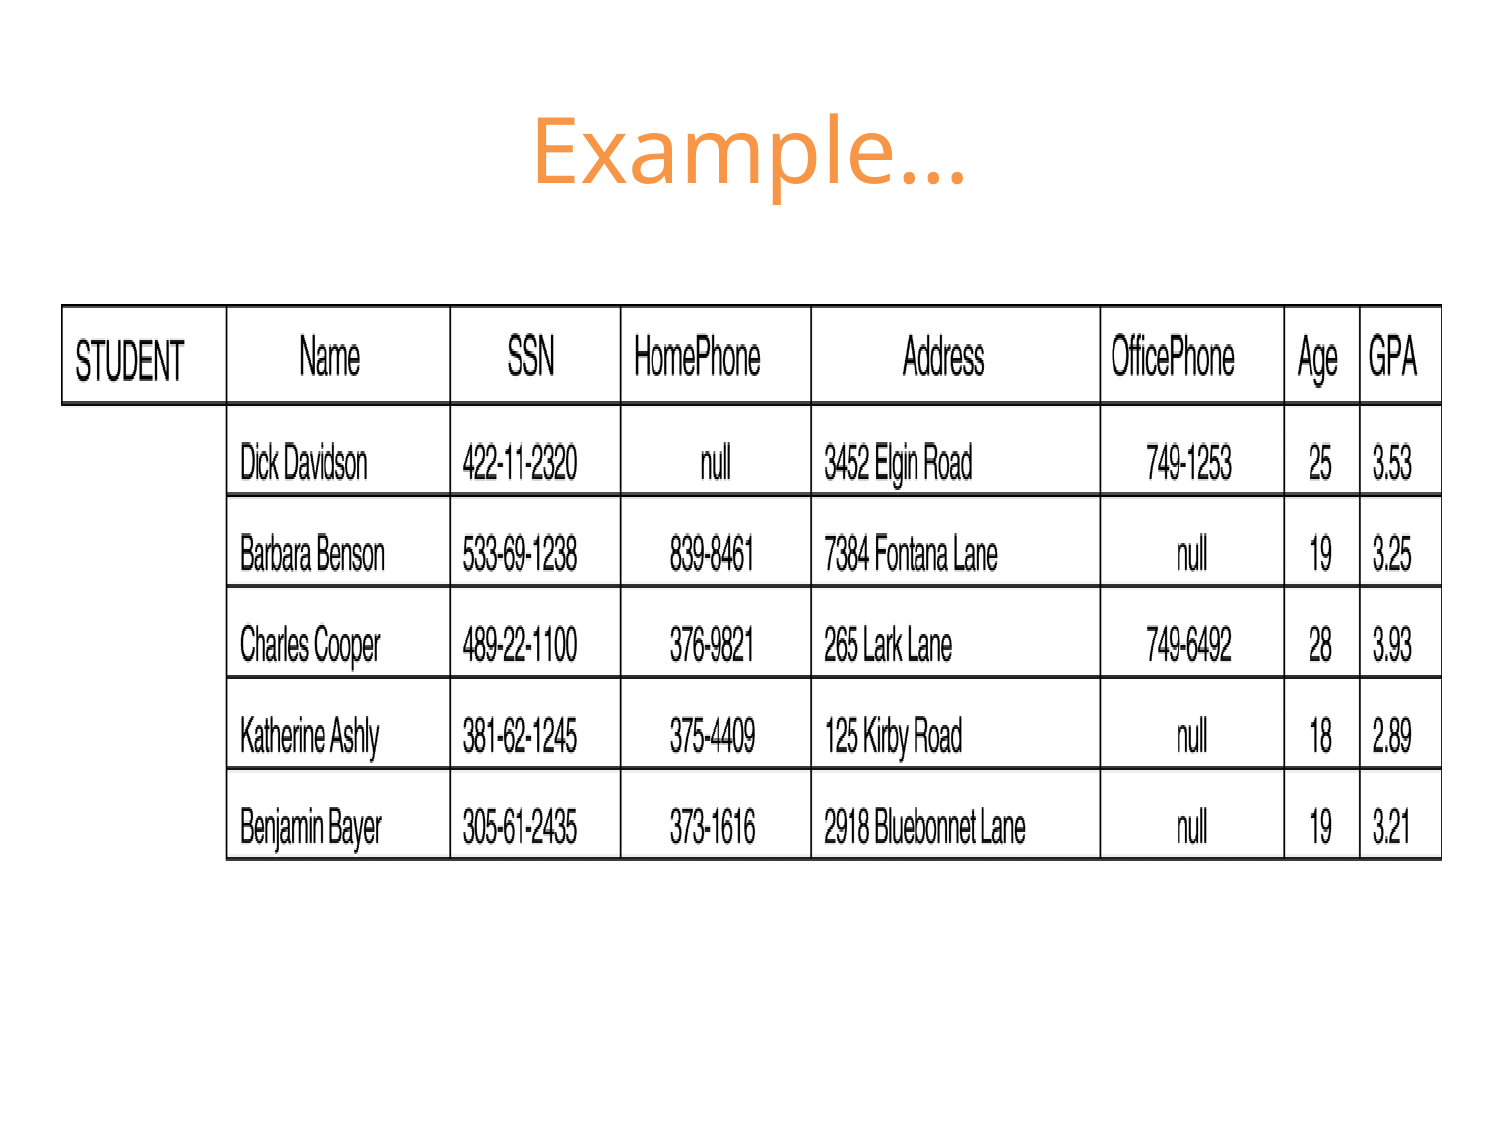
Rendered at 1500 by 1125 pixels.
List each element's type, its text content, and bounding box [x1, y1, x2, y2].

title Example… [75, 72, 1425, 223]
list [61, 304, 1442, 921]
